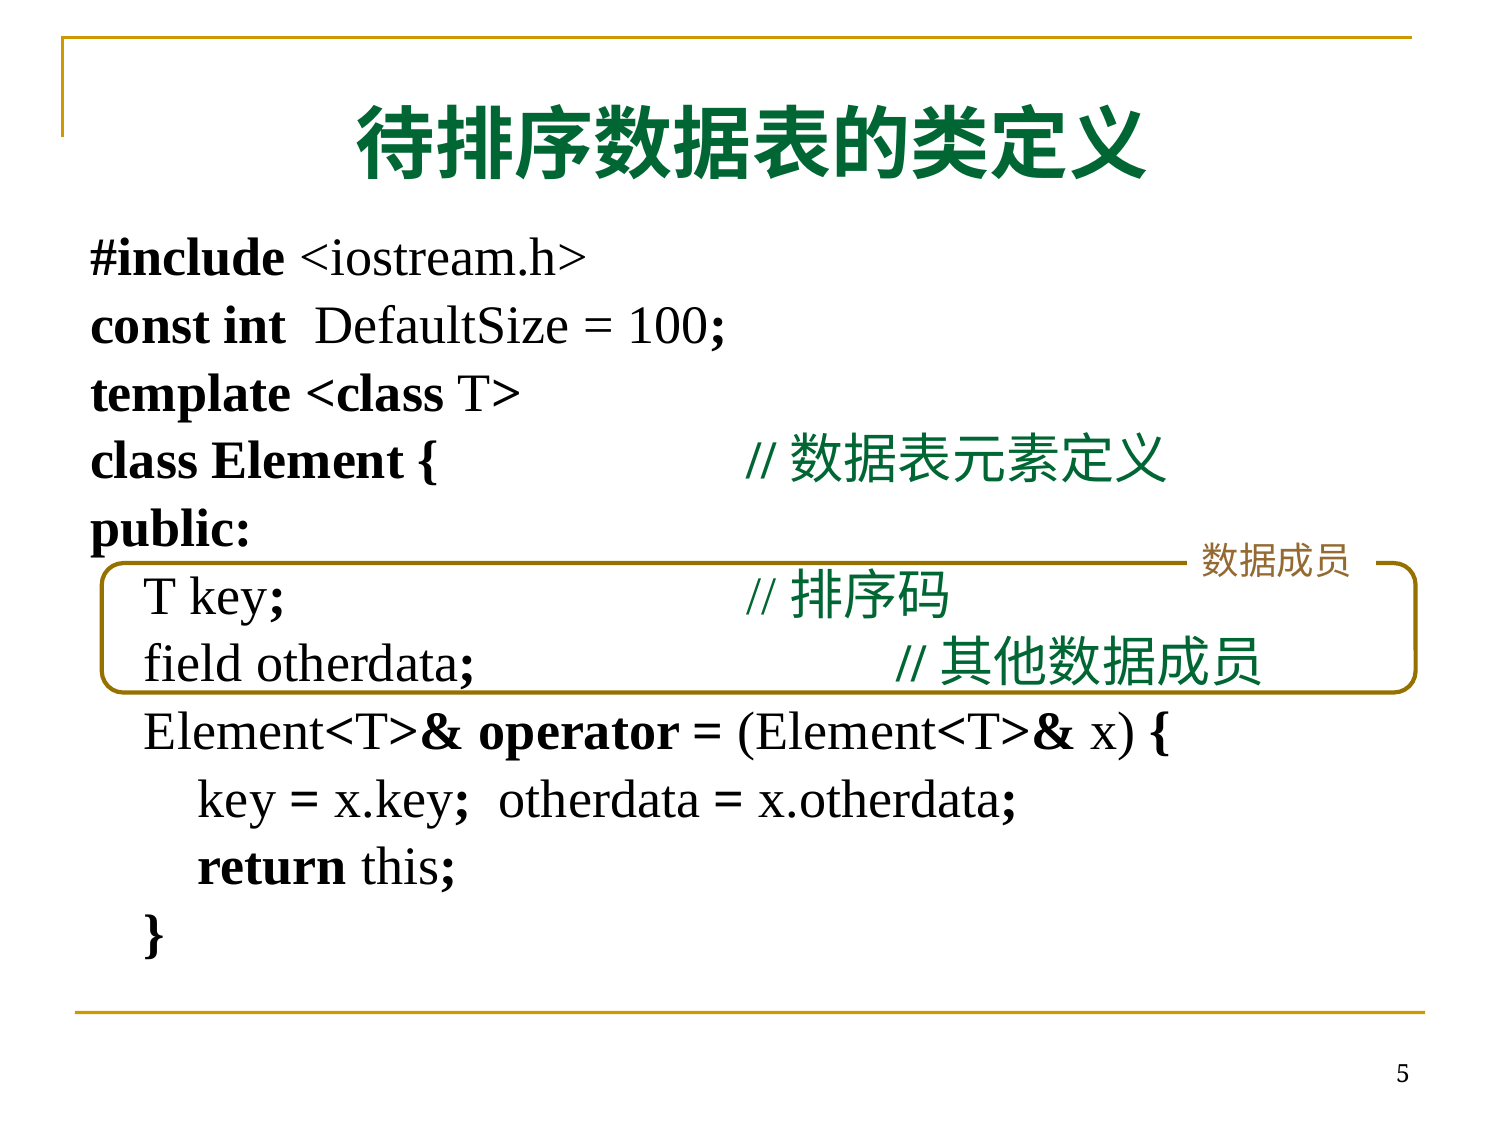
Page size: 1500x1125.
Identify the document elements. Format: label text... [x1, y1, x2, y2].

text_box [99, 560, 1418, 695]
text_box 数据成员 [1187, 529, 1376, 590]
slide_number 5 [1074, 1059, 1425, 1100]
list #include <iostream.h> const int DefaultSize = 100; template <class T> class Element { //数据表元素定义 public: T key; //排序码 field otherdata; //其他数据成员 Element<T>& operator = (Element<T>& x) { key = x.key; otherdata = x.otherdata; return this; } [75, 214, 1425, 1059]
title 待排序数据表的类定义 [101, 86, 1403, 214]
